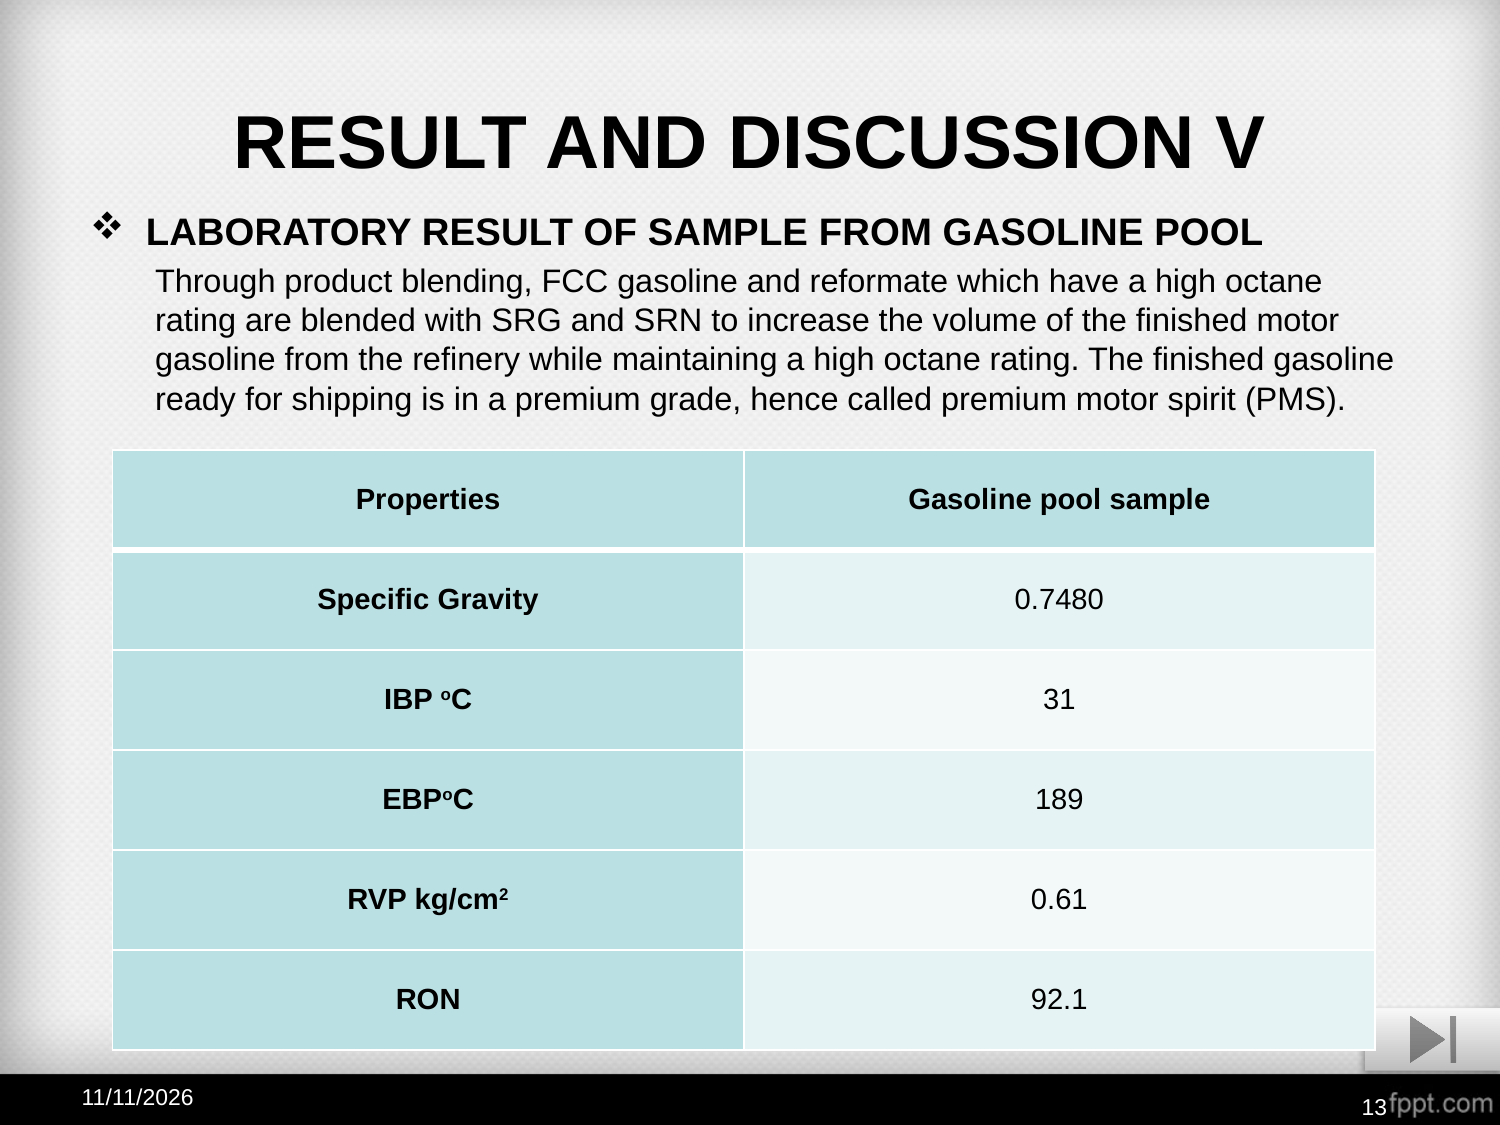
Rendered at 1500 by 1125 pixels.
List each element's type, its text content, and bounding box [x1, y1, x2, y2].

table_cell Specific Gravity [113, 553, 743, 649]
list LABORATORY RESULT OF SAMPLE FROM GASOLINE POOL Through product blending, FCC gasoline and reformate which have a high octane rating are blended with SRG and SRN to increase the volume of the finished motor gasoline from the refinery while maintaining a high octane rating. The finished gasoline ready for shipping is in a premium grade, hence called premium motor spirit (PMS). [75, 200, 1425, 438]
table_cell 189 [745, 751, 1374, 849]
table_cell RVP kg/cm2 [113, 851, 743, 949]
slide_number 13 [1052, 1084, 1403, 1125]
table_cell IBP oC [113, 651, 743, 749]
table_cell RON [113, 951, 743, 1049]
table_cell 0.7480 [745, 553, 1374, 649]
table_cell 0.61 [745, 851, 1374, 949]
picture [0, 0, 1500, 1125]
title RESULT AND DISCUSSION V [75, 45, 1425, 200]
table_header Properties [113, 451, 743, 547]
slide_number 05-Jan-16 [66, 1074, 417, 1125]
table_header Gasoline pool sample [745, 451, 1374, 547]
table_cell 31 [745, 651, 1374, 749]
table_cell 92.1 [745, 951, 1374, 1049]
table_cell EBPoC [113, 751, 743, 849]
